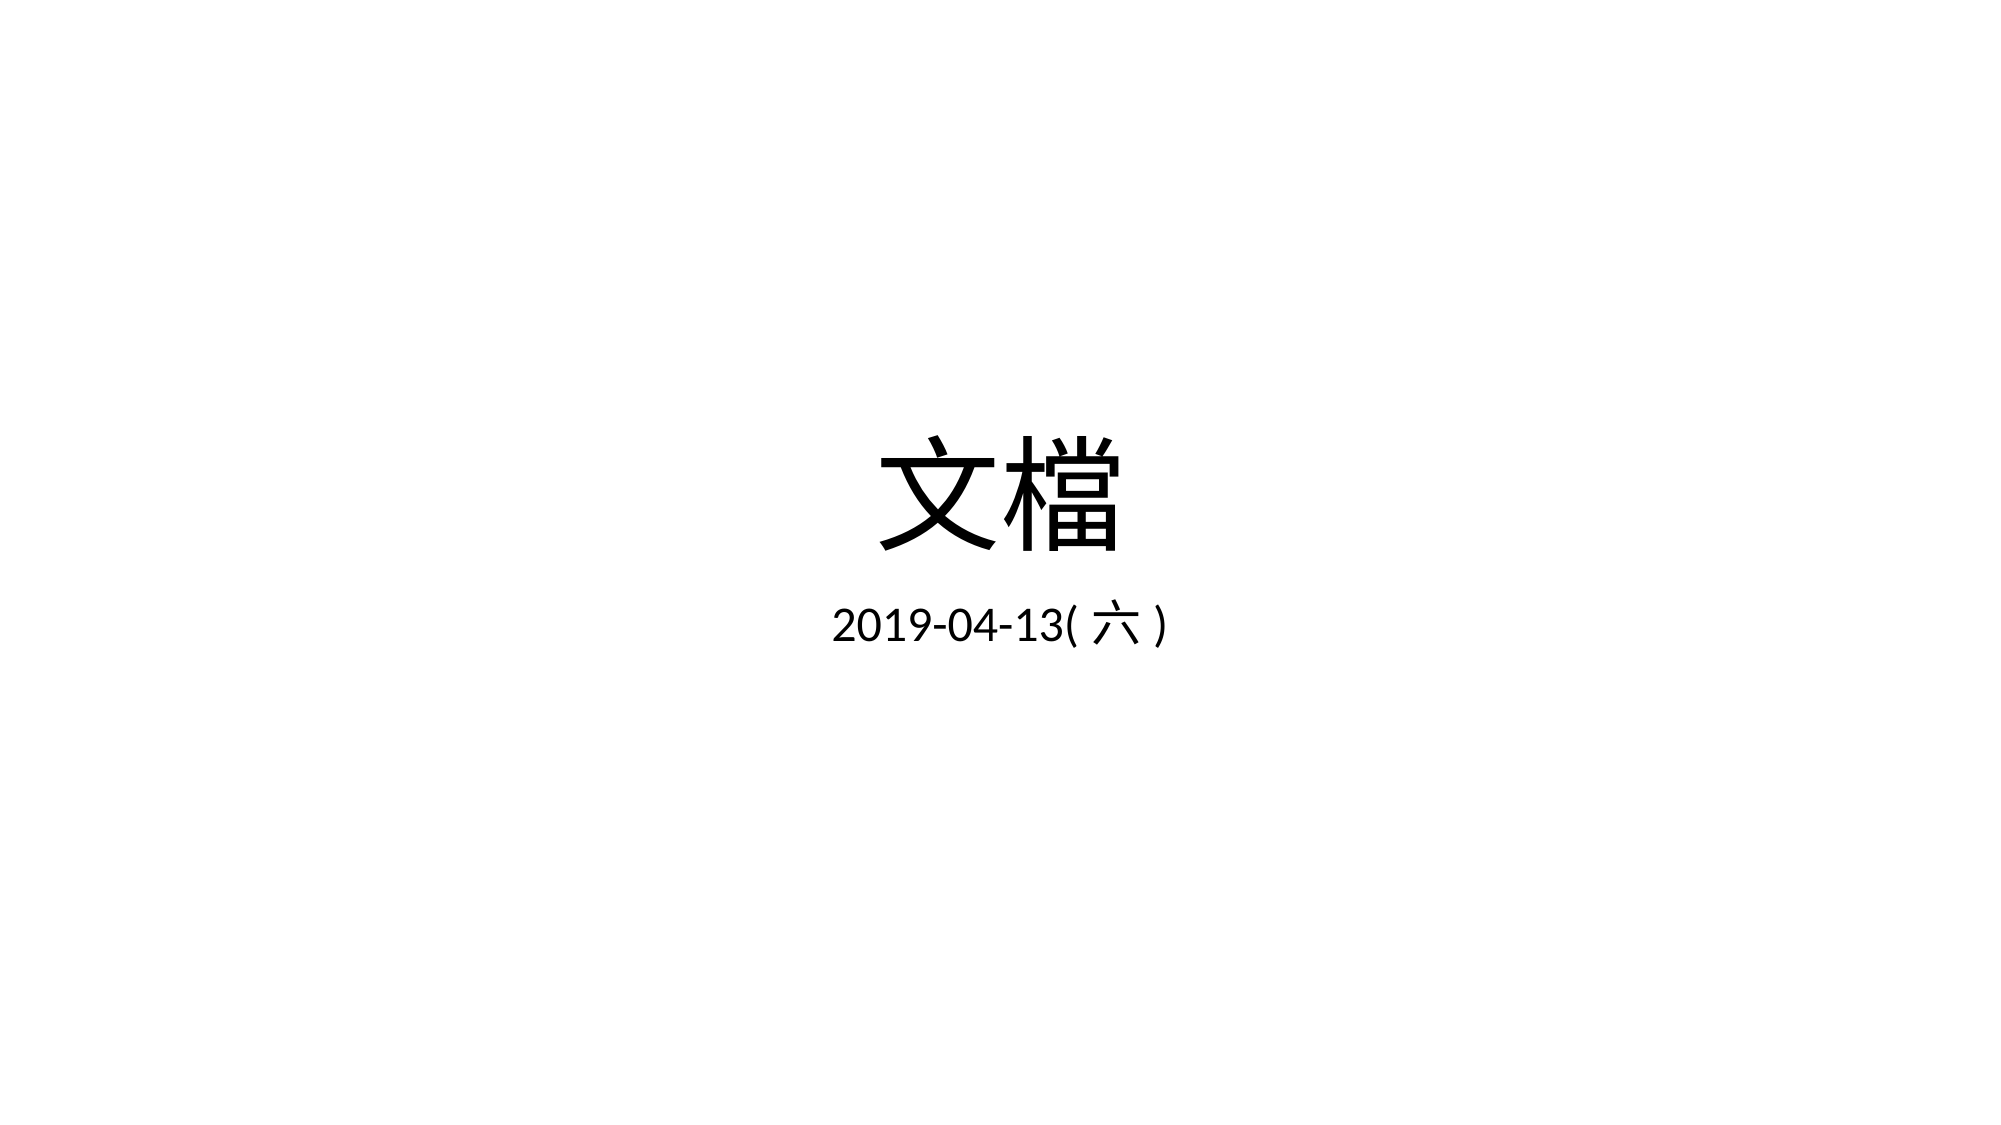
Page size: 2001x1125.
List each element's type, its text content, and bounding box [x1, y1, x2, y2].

subtitle 2019-04-13(六) [249, 590, 1750, 863]
title 文檔 [249, 184, 1750, 576]
